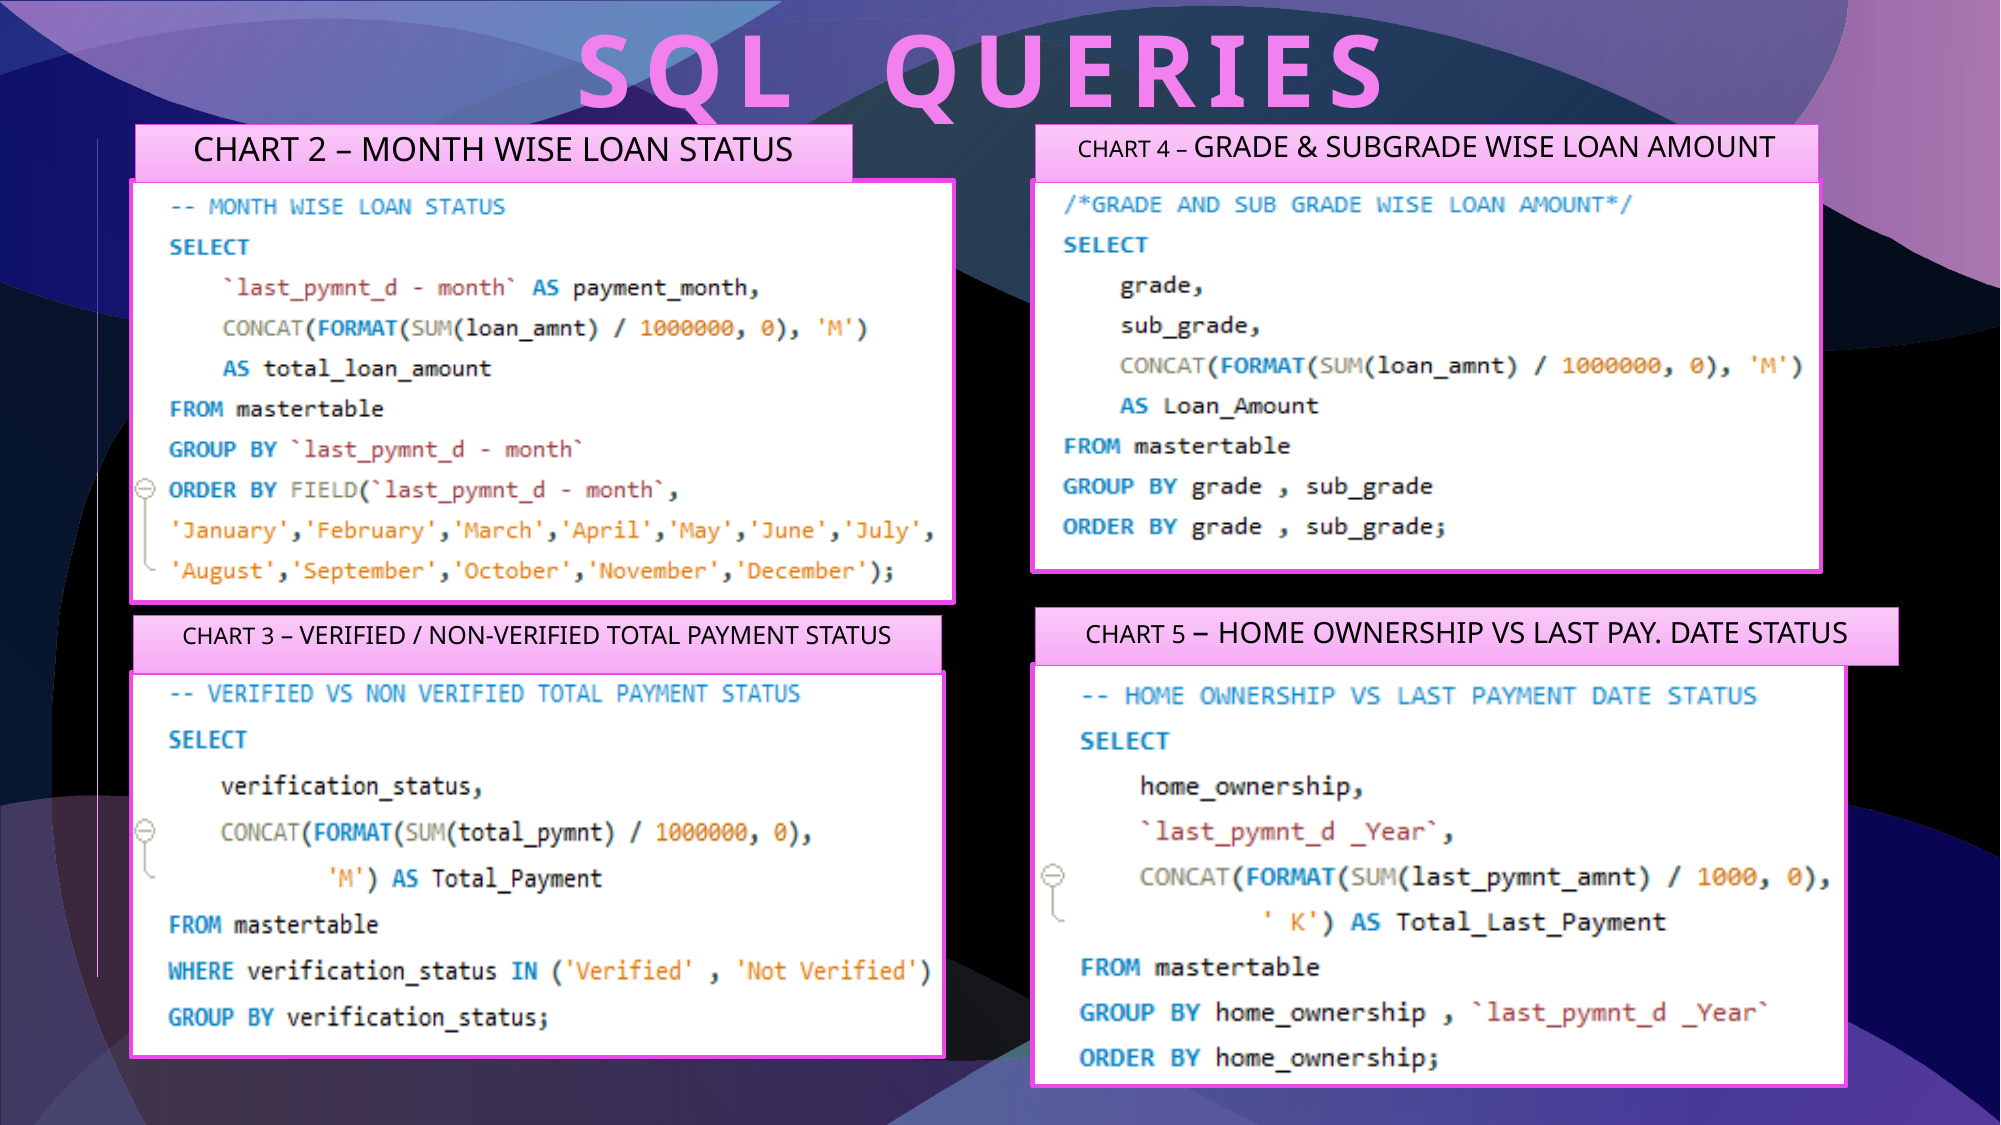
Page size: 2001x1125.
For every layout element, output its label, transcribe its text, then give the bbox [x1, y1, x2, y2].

picture [1035, 666, 1844, 1084]
text_box CHART 2 – MONTH WISE LOAN STATUS [135, 124, 853, 182]
title SQL QUERIES [363, 0, 1637, 129]
picture [133, 182, 952, 600]
text_box CHART 5 – HOME OWNERSHIP VS LAST PAY. DATE STATUS [1035, 607, 1899, 666]
text_box CHART 3 – VERIFIED / NON-VERIFIED TOTAL PAYMENT STATUS [133, 615, 942, 674]
picture [1035, 182, 1819, 570]
picture [133, 674, 942, 1055]
text_box CHART 4 – GRADE & SUBGRADE WISE LOAN AMOUNT [1035, 124, 1819, 182]
